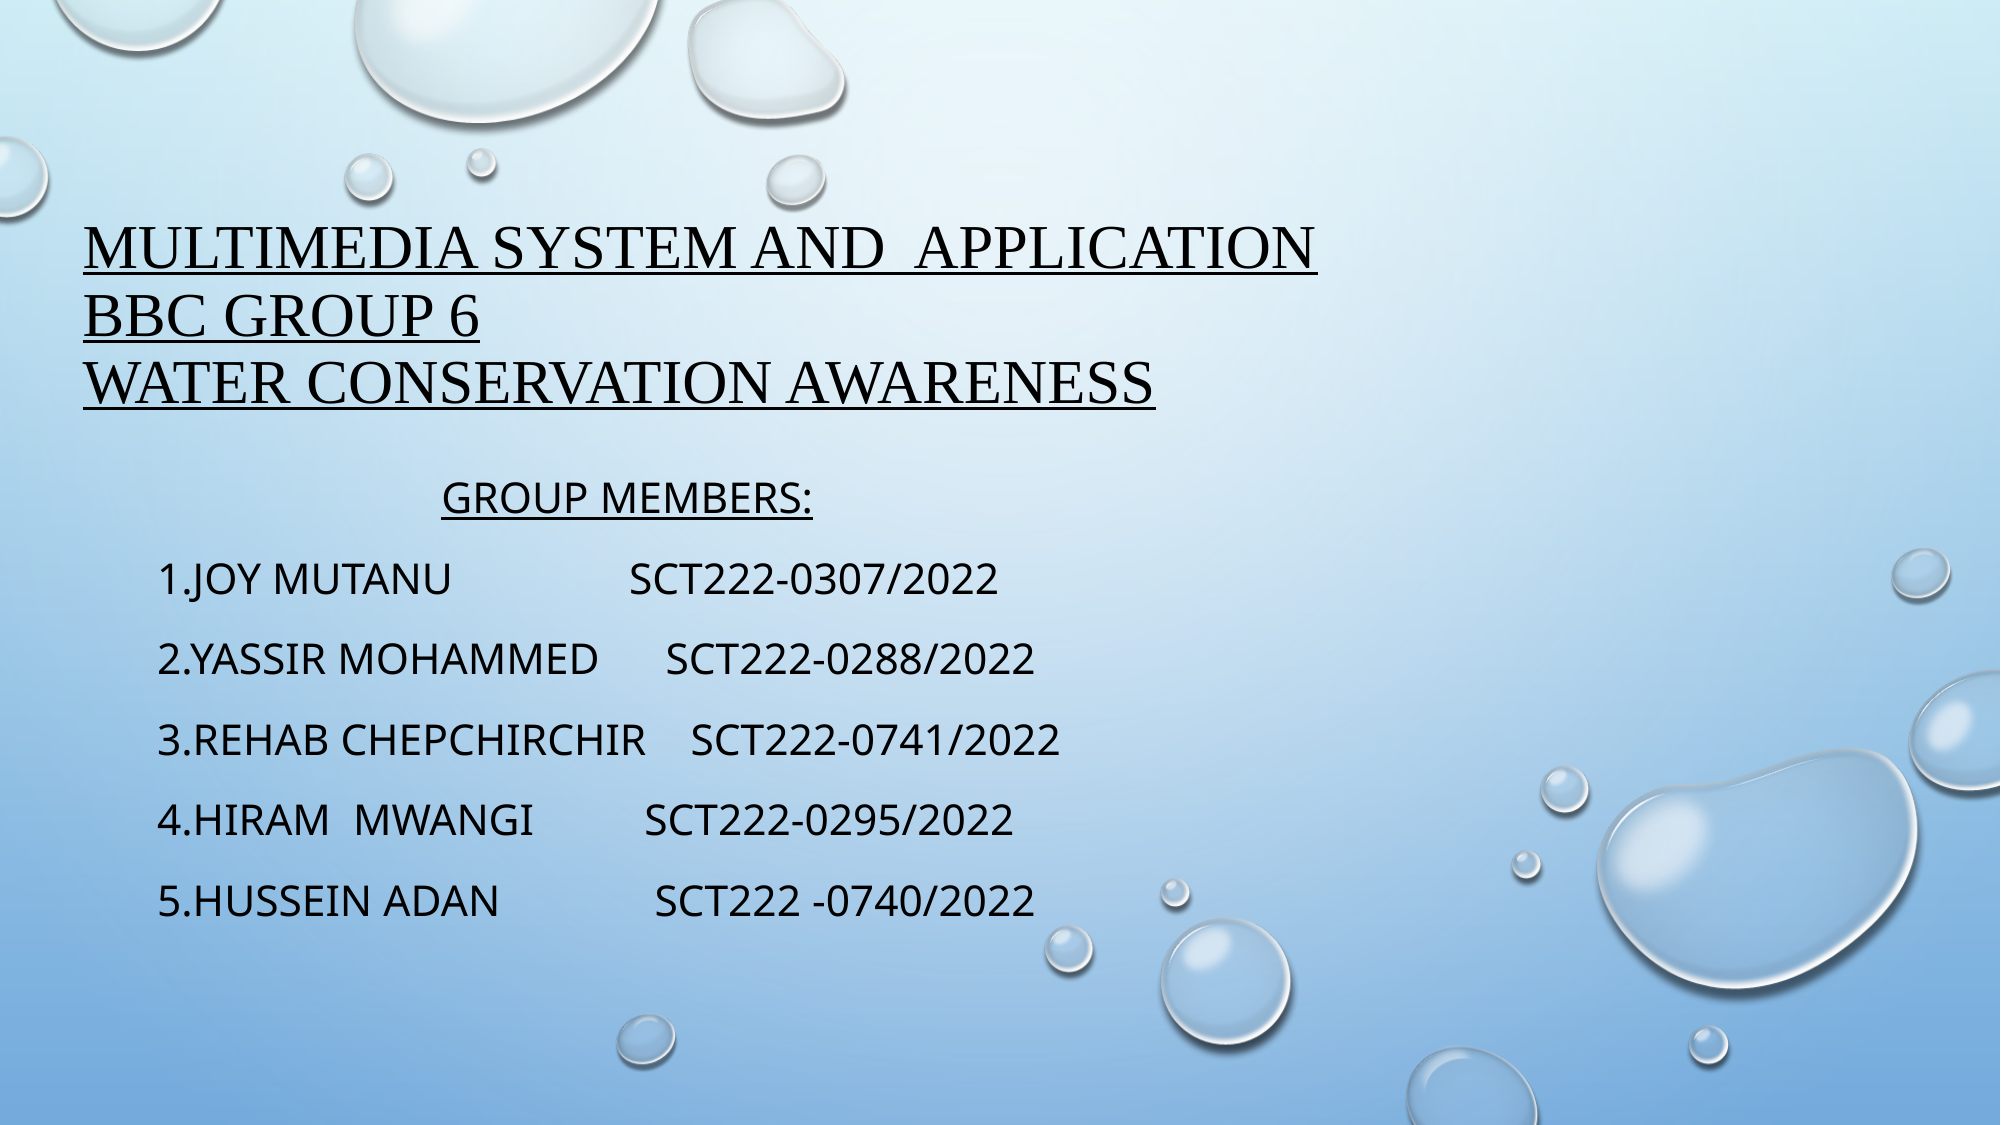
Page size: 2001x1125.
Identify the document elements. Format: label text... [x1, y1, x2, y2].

picture [0, 0, 2000, 1125]
subtitle Group members: 1.Joy Mutanu SCT222-0307/2022 2.Yassir Mohammed SCT222-0288/2022 3.Rehab chepchirchir SCT222-0741/2022 4.Hiram Mwangi SCT222-0295/2022 5.Hussein Adan SCT222 -0740/2022 [142, 453, 1113, 941]
title multimedia system and application BBC Group 6 water conservation awareness [67, 184, 1395, 425]
